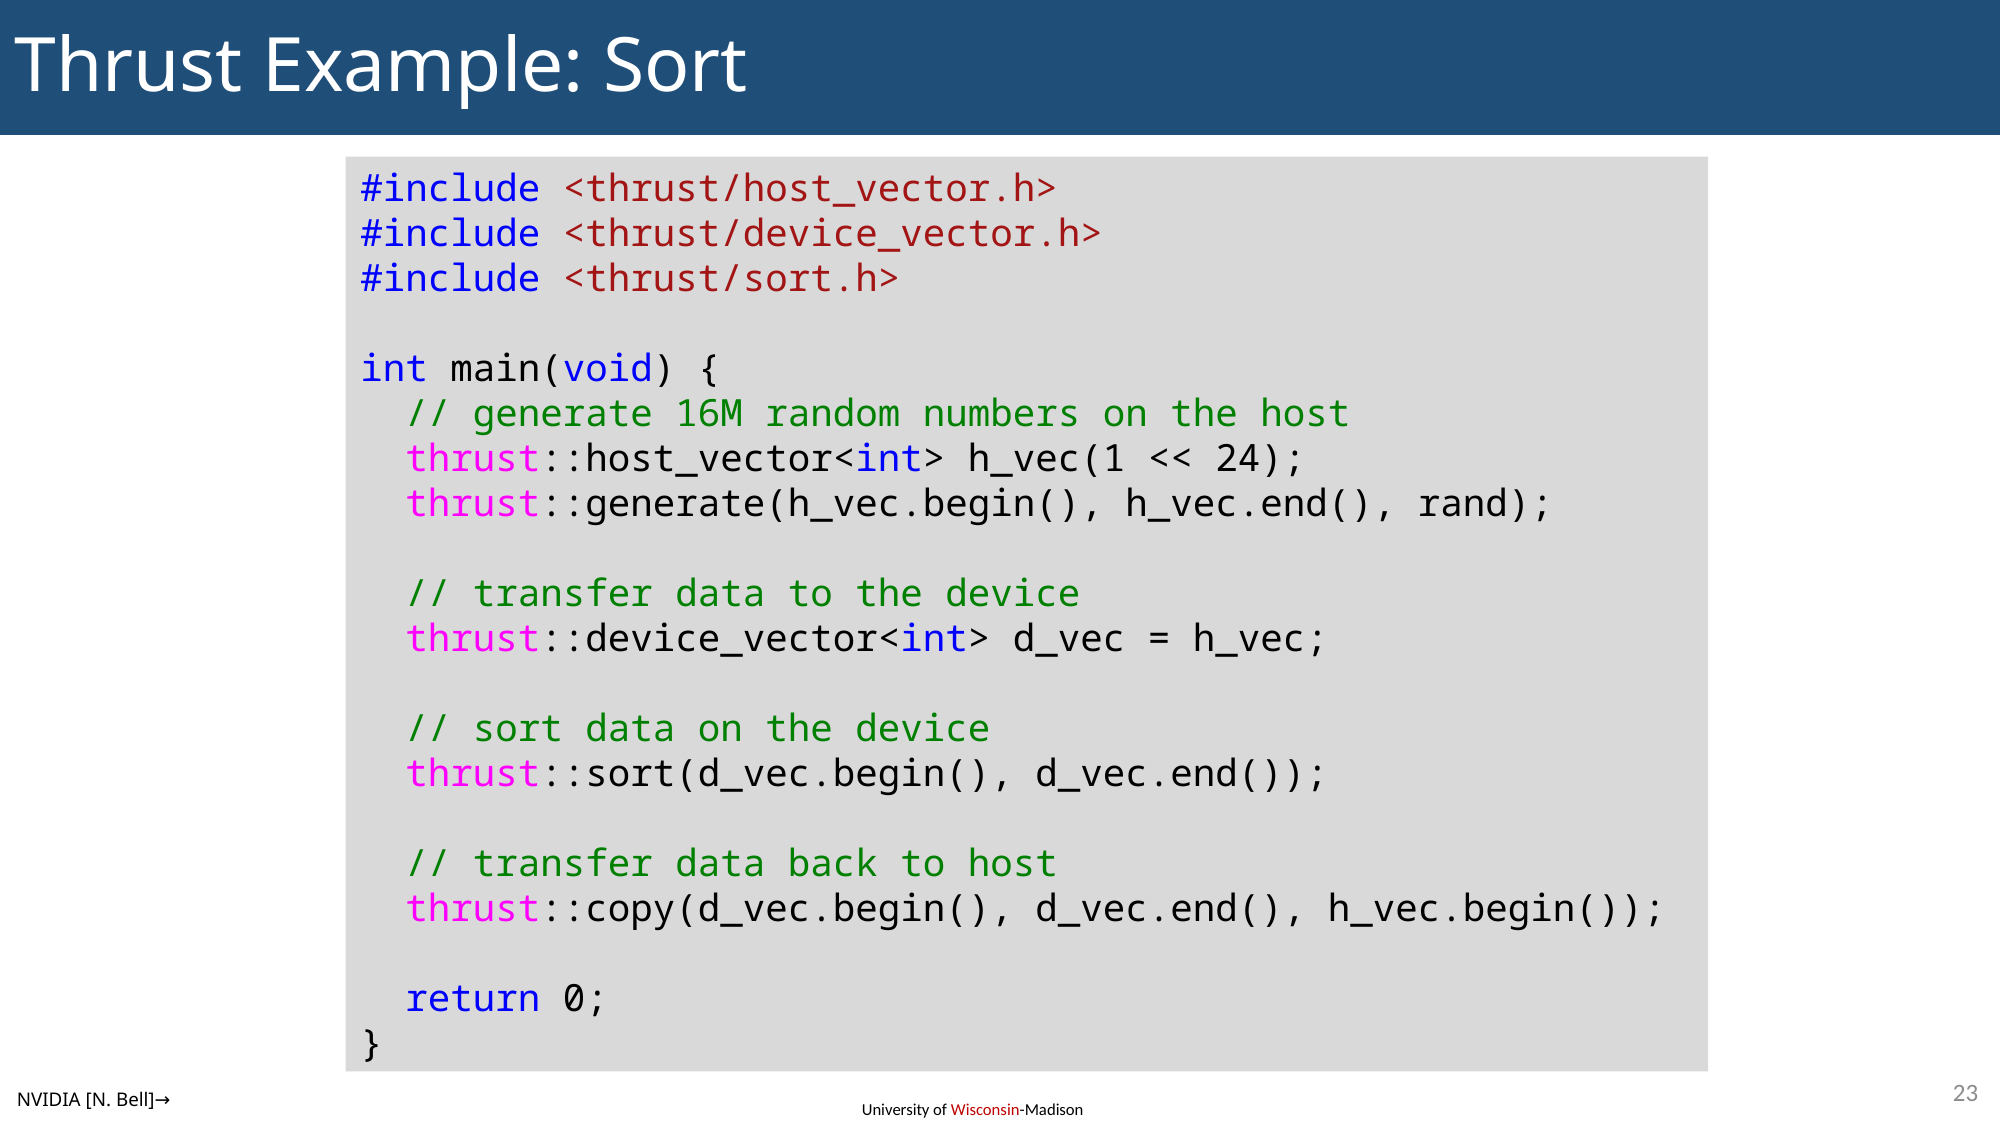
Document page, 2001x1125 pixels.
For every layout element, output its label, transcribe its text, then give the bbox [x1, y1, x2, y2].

text_box #include <thrust/host_vector.h> #include <thrust/device_vector.h> #include <thrust/sort.h> int main(void) { // generate 16M random numbers on the host thrust::host_vector<int> h_vec(1 << 24); thrust::generate(h_vec.begin(), h_vec.end(), rand); // transfer data to the device thrust::device_vector<int> d_vec = h_vec; // sort data on the device thrust::sort(d_vec.begin(), d_vec.end()); // transfer data back to host thrust::copy(d_vec.begin(), d_vec.end(), h_vec.begin()); return 0; } [345, 156, 1709, 1072]
text_box 20 [1879, 1069, 1994, 1114]
text_box NVIDIA [N. Bell]→ [2, 1080, 186, 1118]
text_box Thrust Example: Sort [0, 0, 2000, 135]
